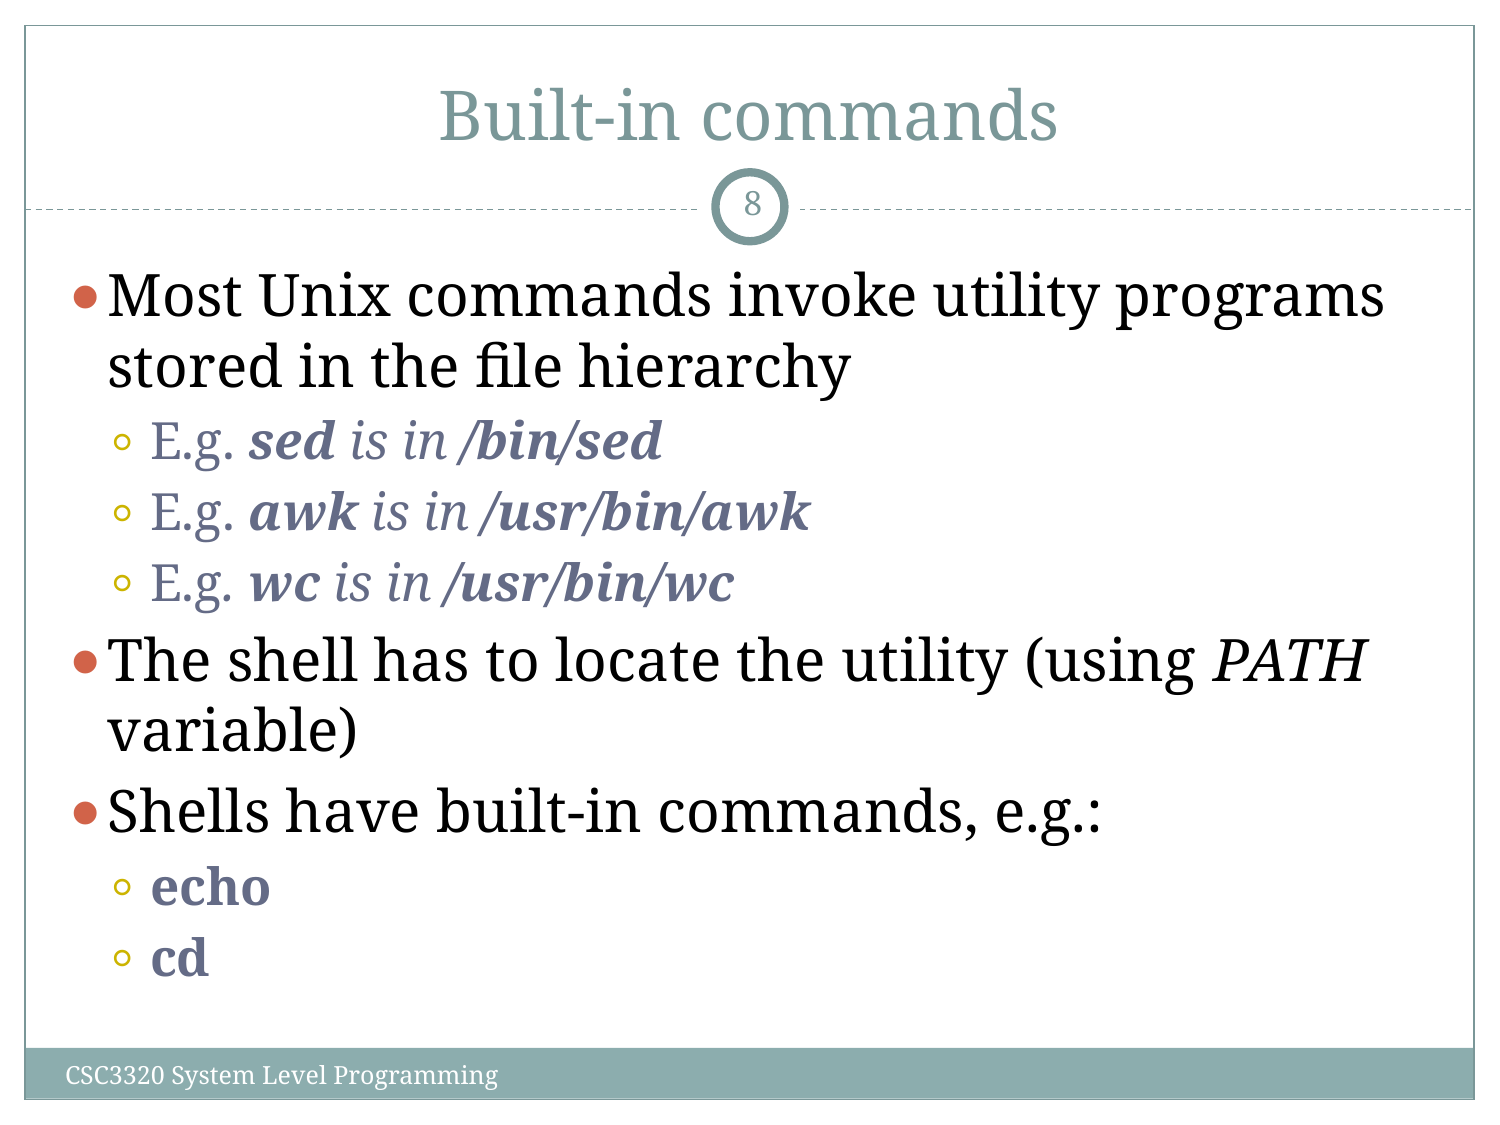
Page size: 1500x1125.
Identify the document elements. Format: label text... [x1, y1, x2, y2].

list Most Unix commands invoke utility programs stored in the file hierarchy E.g. sed is in /bin/sed E.g. awk is in /usr/bin/awk E.g. wc is in /usr/bin/wc The shell has to locate the utility (using PATH variable)‏ Shells have built-in commands, e.g.: echo cd [49, 250, 1445, 1001]
title Built-in commands [49, 37, 1450, 162]
slide_number ‹#› [715, 168, 791, 241]
footer CSC3320 System Level Programming [50, 1051, 638, 1112]
